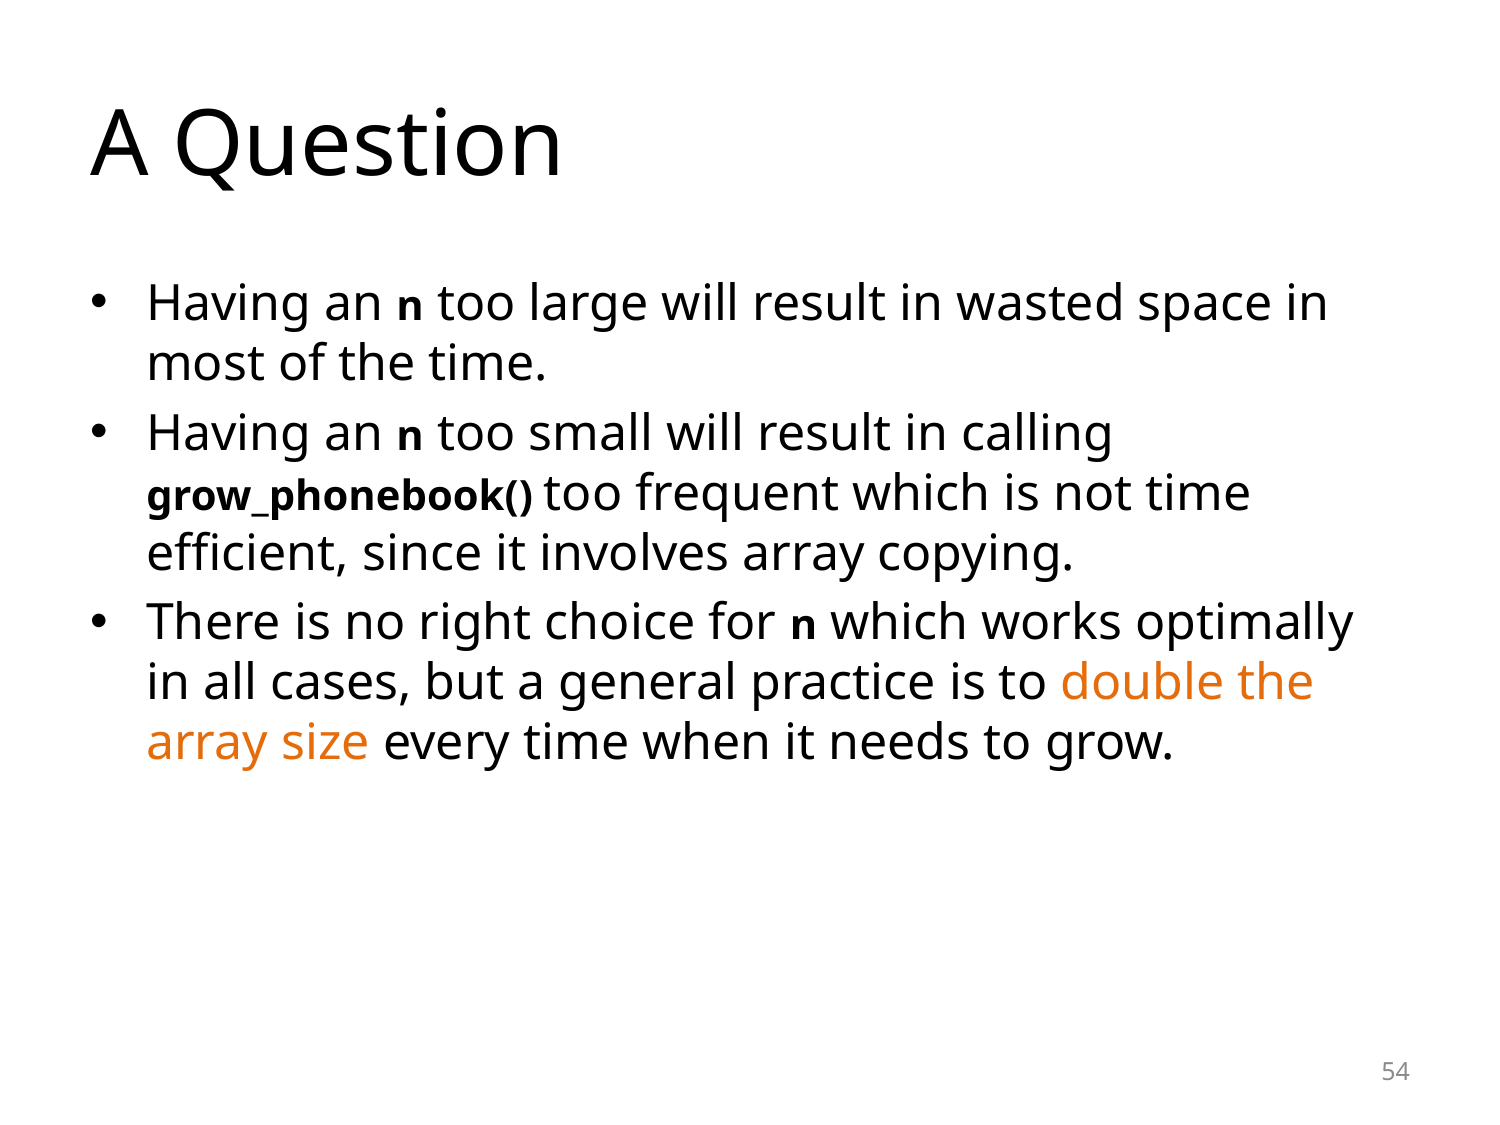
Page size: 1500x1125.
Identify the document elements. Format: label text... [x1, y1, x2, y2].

slide_number 54 [1074, 1042, 1425, 1103]
list Having an n too large will result in wasted space in most of the time. Having an n too small will result in calling grow_phonebook() too frequent which is not time efficient, since it involves array copying. There is no right choice for n which works optimally in all cases, but a general practice is to double the array size every time when it needs to grow. [75, 262, 1425, 1005]
title A Question [75, 45, 1425, 233]
